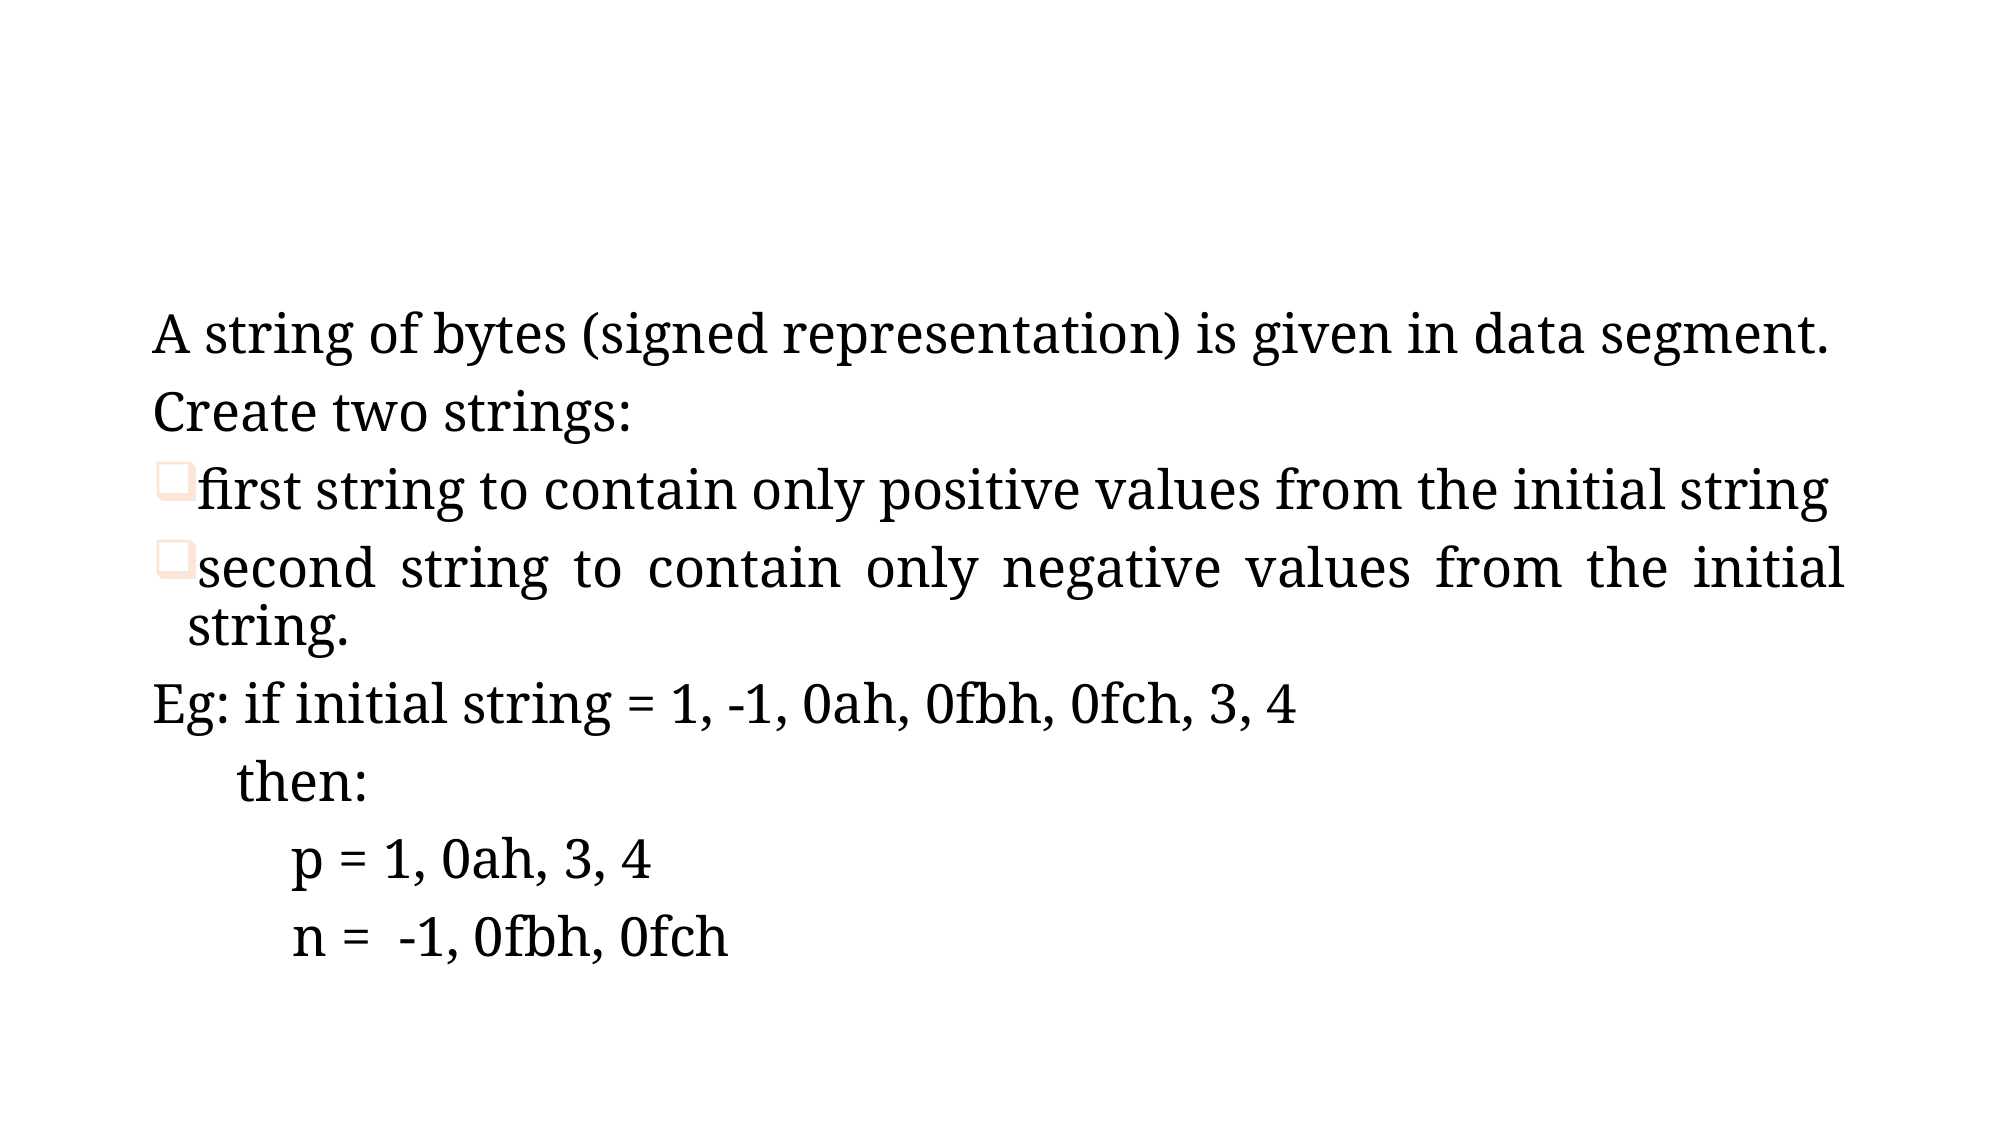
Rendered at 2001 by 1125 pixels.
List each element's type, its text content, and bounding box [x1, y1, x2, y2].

list A string of bytes (signed representation) is given in data segment. Create two strings: first string to contain only positive values from the initial string second string to contain only negative values from the initial string. Eg: if initial string = 1, -1, 0ah, 0fbh, 0fch, 3, 4 then: p = 1, 0ah, 3, 4 n = -1, 0fbh, 0fch [137, 299, 1863, 1014]
